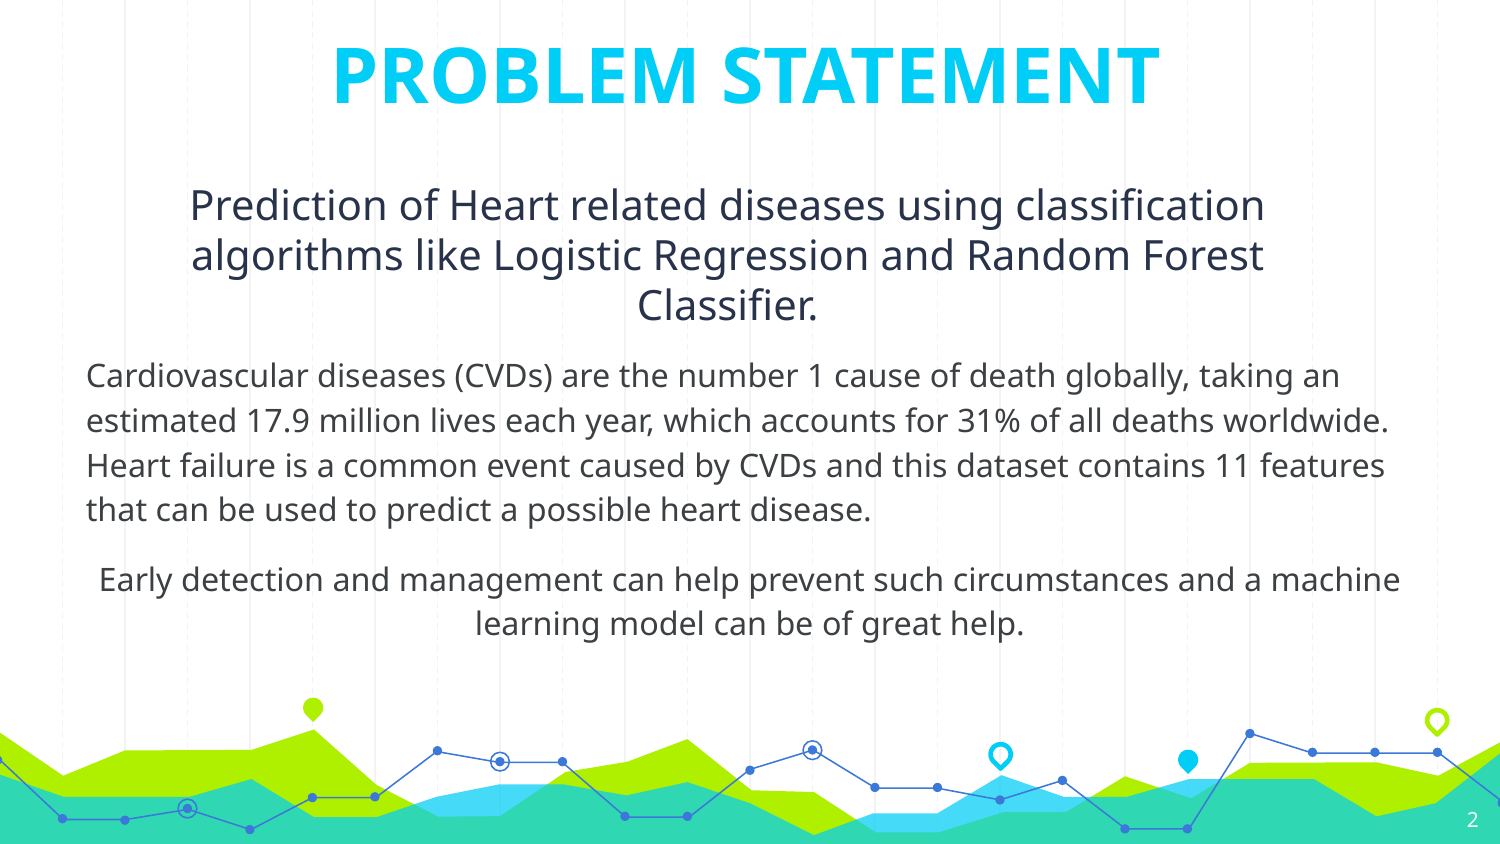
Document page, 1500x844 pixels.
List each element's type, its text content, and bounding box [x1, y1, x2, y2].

text_box Prediction of Heart related diseases using classification algorithms like Logistic Regression and Random Forest Classifier. [93, 163, 1363, 306]
title PROBLEM STATEMENT [171, 16, 1320, 134]
slide_number ‹#› [1403, 791, 1494, 844]
text_box Cardiovascular diseases (CVDs) are the number 1 cause of death globally, taking an estimated 17.9 million lives each year, which accounts for 31% of all deaths worldwide. Heart failure is a common event caused by CVDs and this dataset contains 11 features that can be used to predict a possible heart disease. Early detection and management can help prevent such circumstances and a machine learning model can be of great help. [70, 334, 1430, 535]
